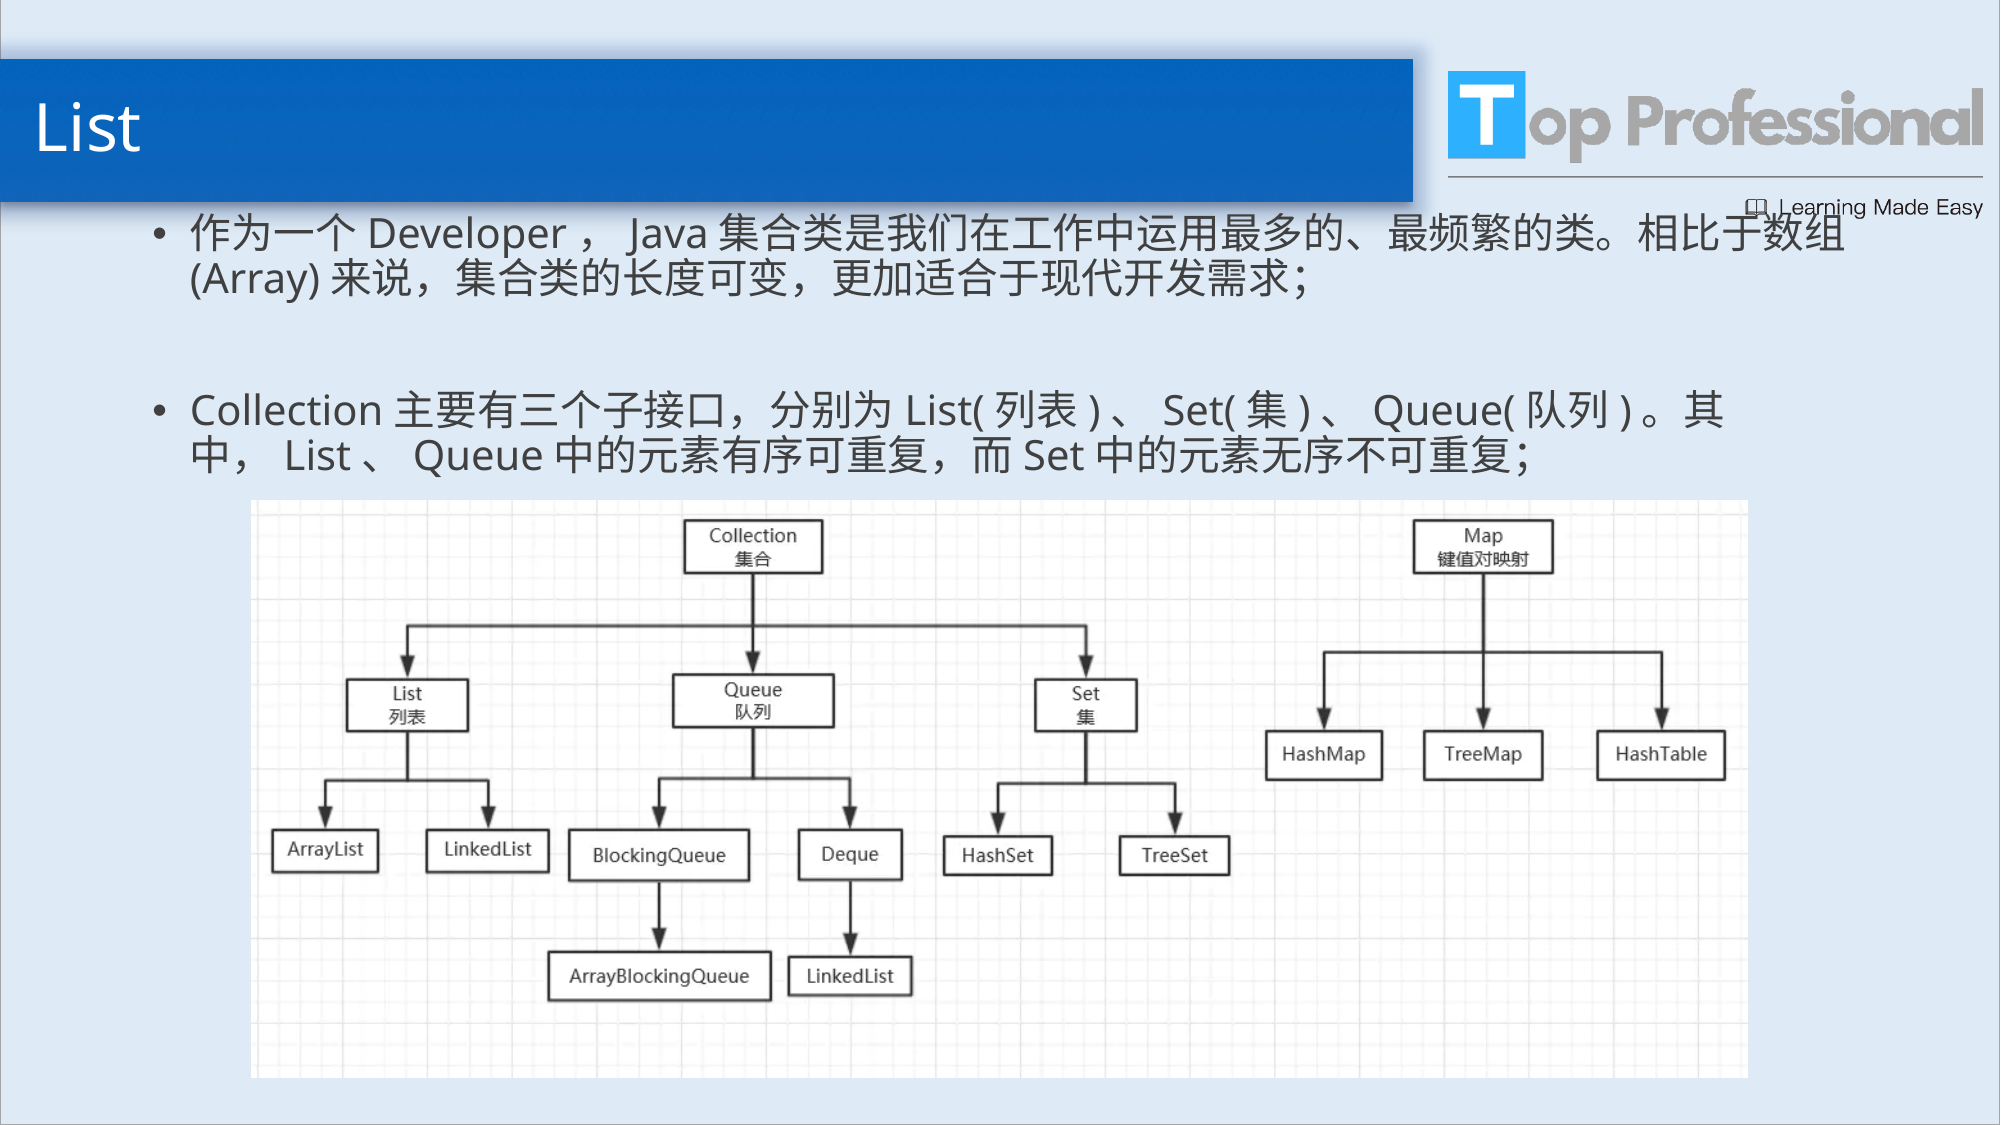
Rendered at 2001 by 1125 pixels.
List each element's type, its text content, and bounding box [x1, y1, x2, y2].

picture [0, 59, 1413, 202]
picture [1448, 71, 1983, 219]
title List [18, 75, 1400, 185]
list 作为一个Developer，Java集合类是我们在工作中运用最多的、最频繁的类。相比于数组(Array)来说，集合类的长度可变，更加适合于现代开发需求； Collection主要有三个子接口，分别为List(列表)、Set(集)、Queue(队列)。其中，List、Queue中的元素有序可重复，而Set中的元素无序不可重复； [137, 205, 1863, 920]
picture [251, 500, 1749, 1078]
